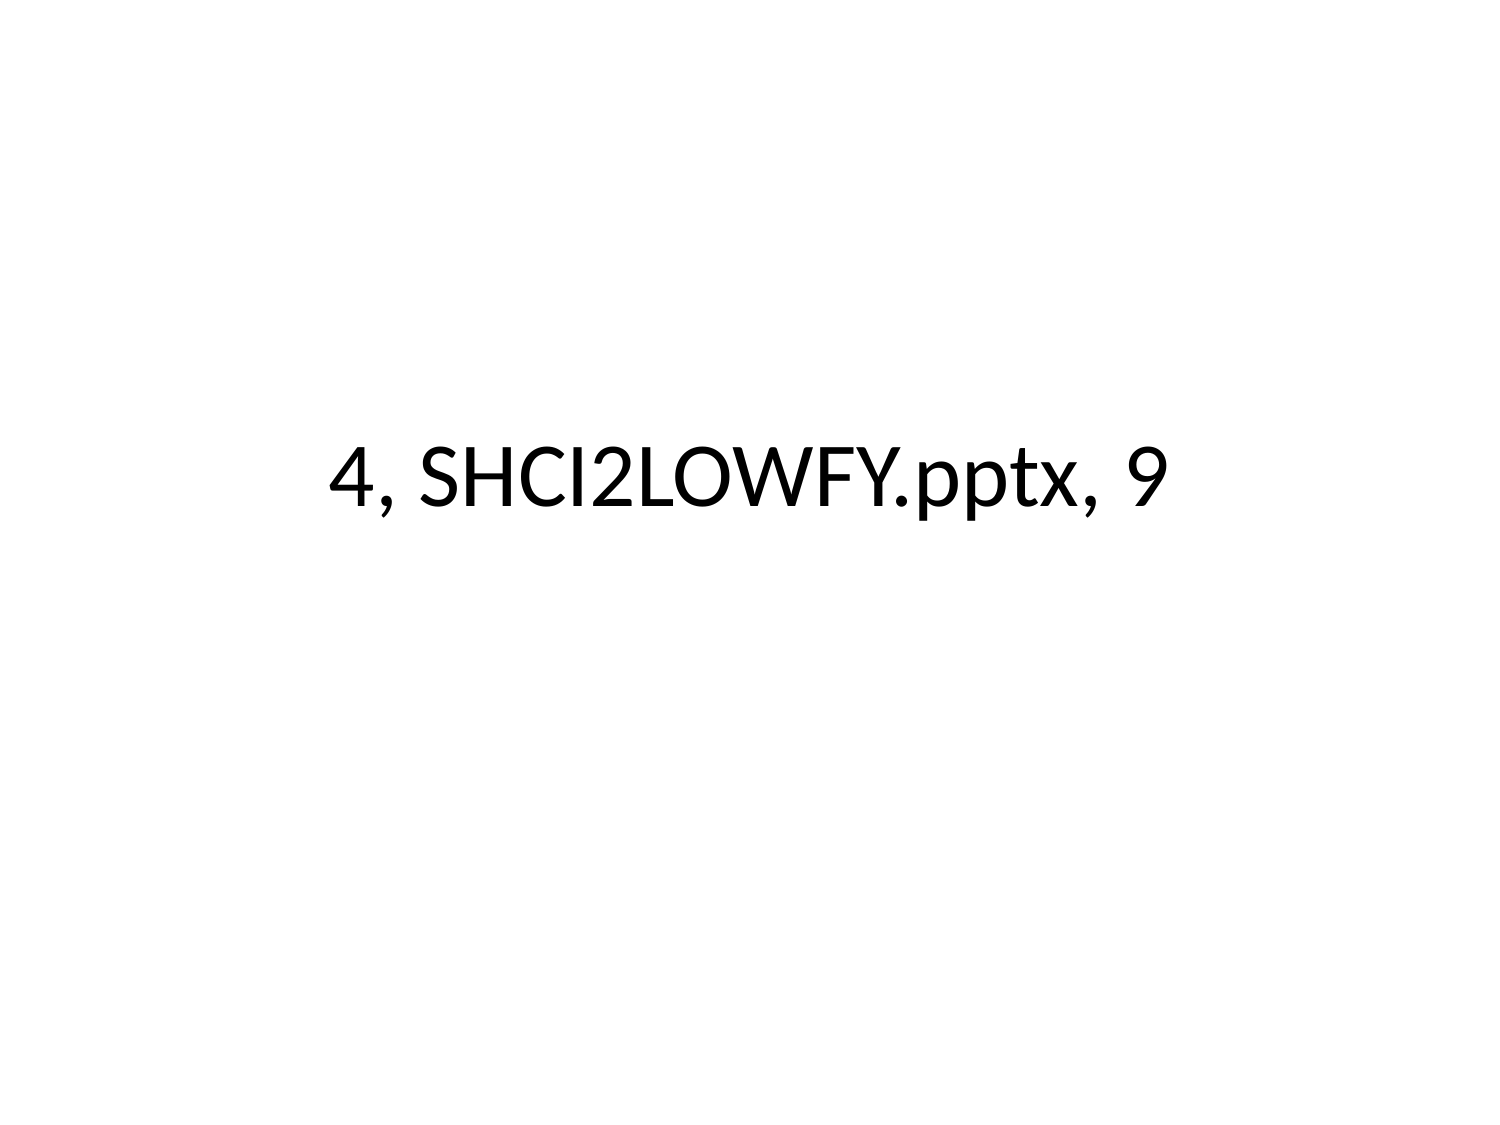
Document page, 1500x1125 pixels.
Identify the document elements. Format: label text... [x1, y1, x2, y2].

title 4, SHCI2LOWFY.pptx, 9 [112, 349, 1388, 591]
